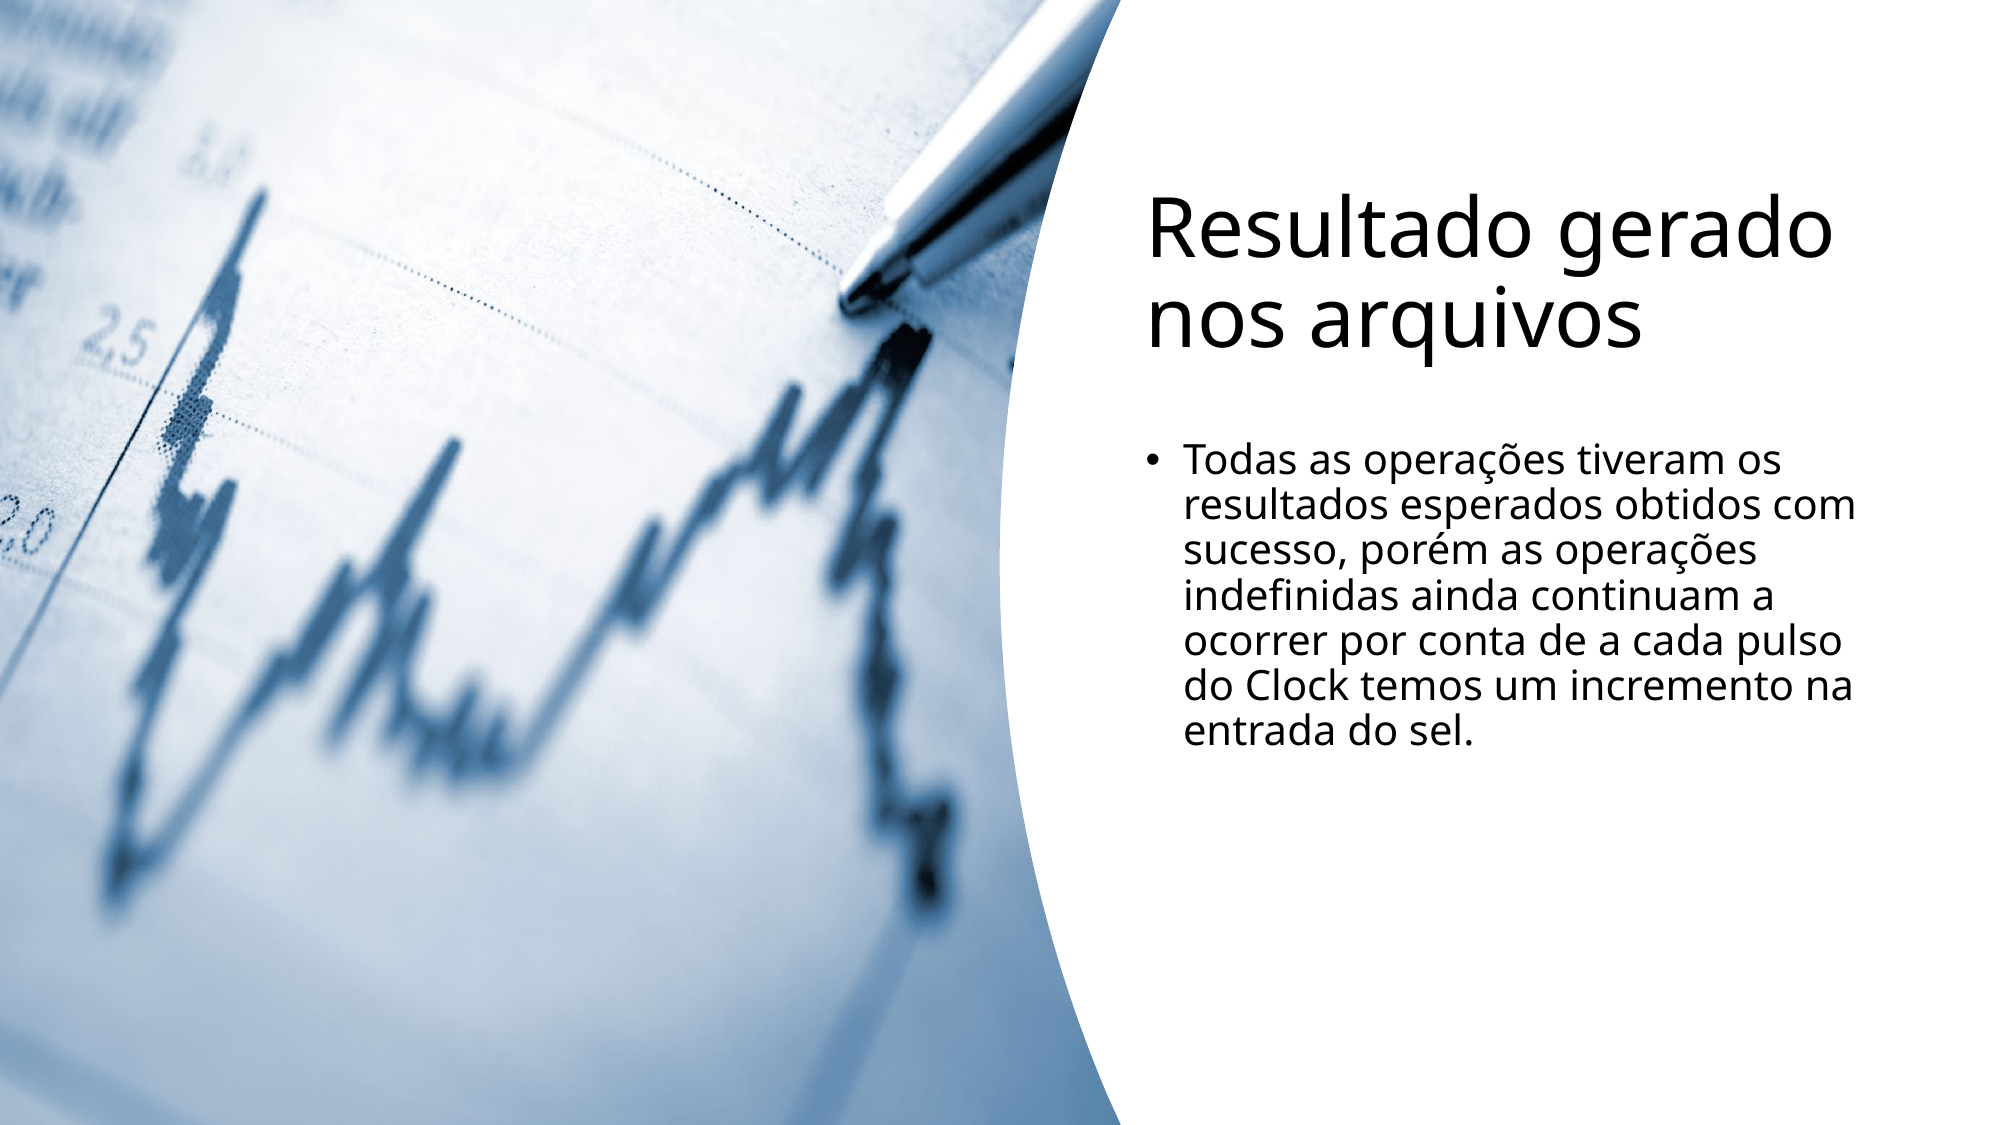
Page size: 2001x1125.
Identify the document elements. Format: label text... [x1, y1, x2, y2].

text_box [1122, 0, 2000, 1125]
title Resultado gerado nos arquivos [1130, 146, 1884, 406]
picture [0, 0, 1122, 1125]
list Todas as operações tiveram os resultados esperados obtidos com sucesso, porém as operações indefinidas ainda continuam a ocorrer por conta de a cada pulso do Clock temos um incremento na entrada do sel. [1130, 431, 1884, 979]
